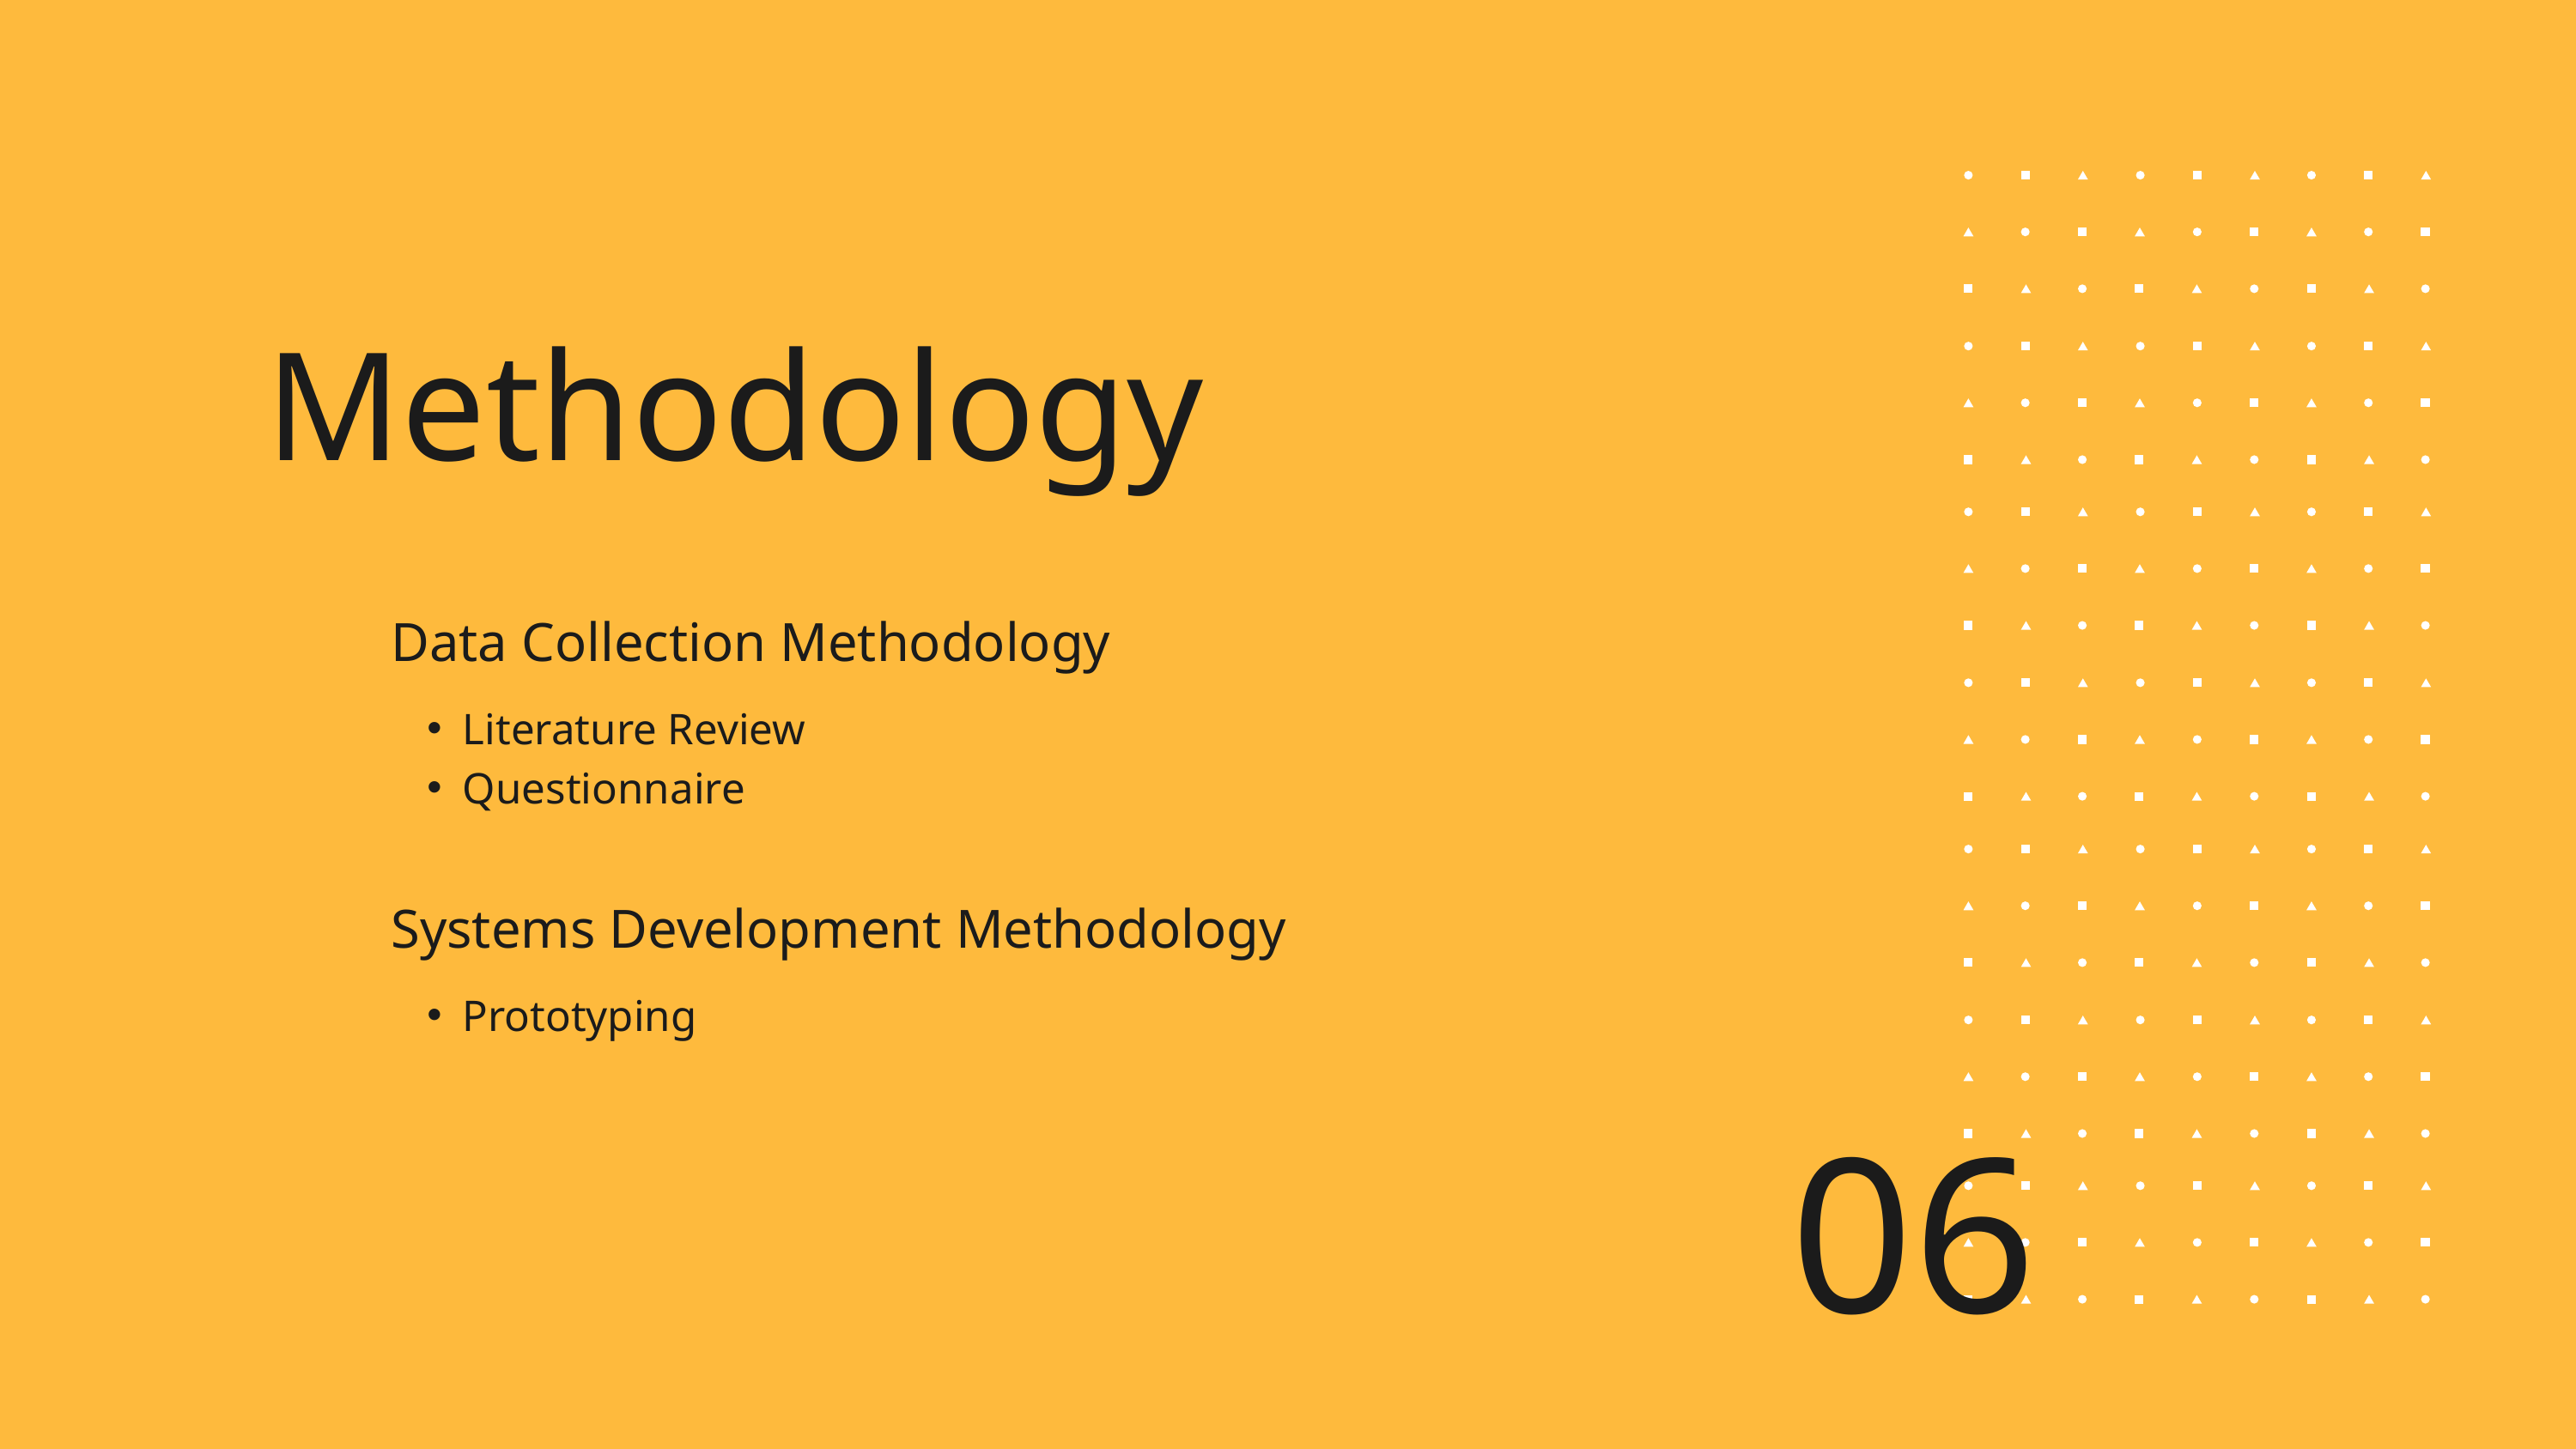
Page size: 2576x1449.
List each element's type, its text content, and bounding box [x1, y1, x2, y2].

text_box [1963, 170, 2432, 1304]
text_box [391, 605, 1409, 812]
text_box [1128, 491, 1154, 495]
text_box 06 [1790, 1088, 2136, 1356]
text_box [391, 892, 1409, 1036]
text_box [1052, 491, 1098, 495]
text_box Methodology [265, 303, 1468, 491]
